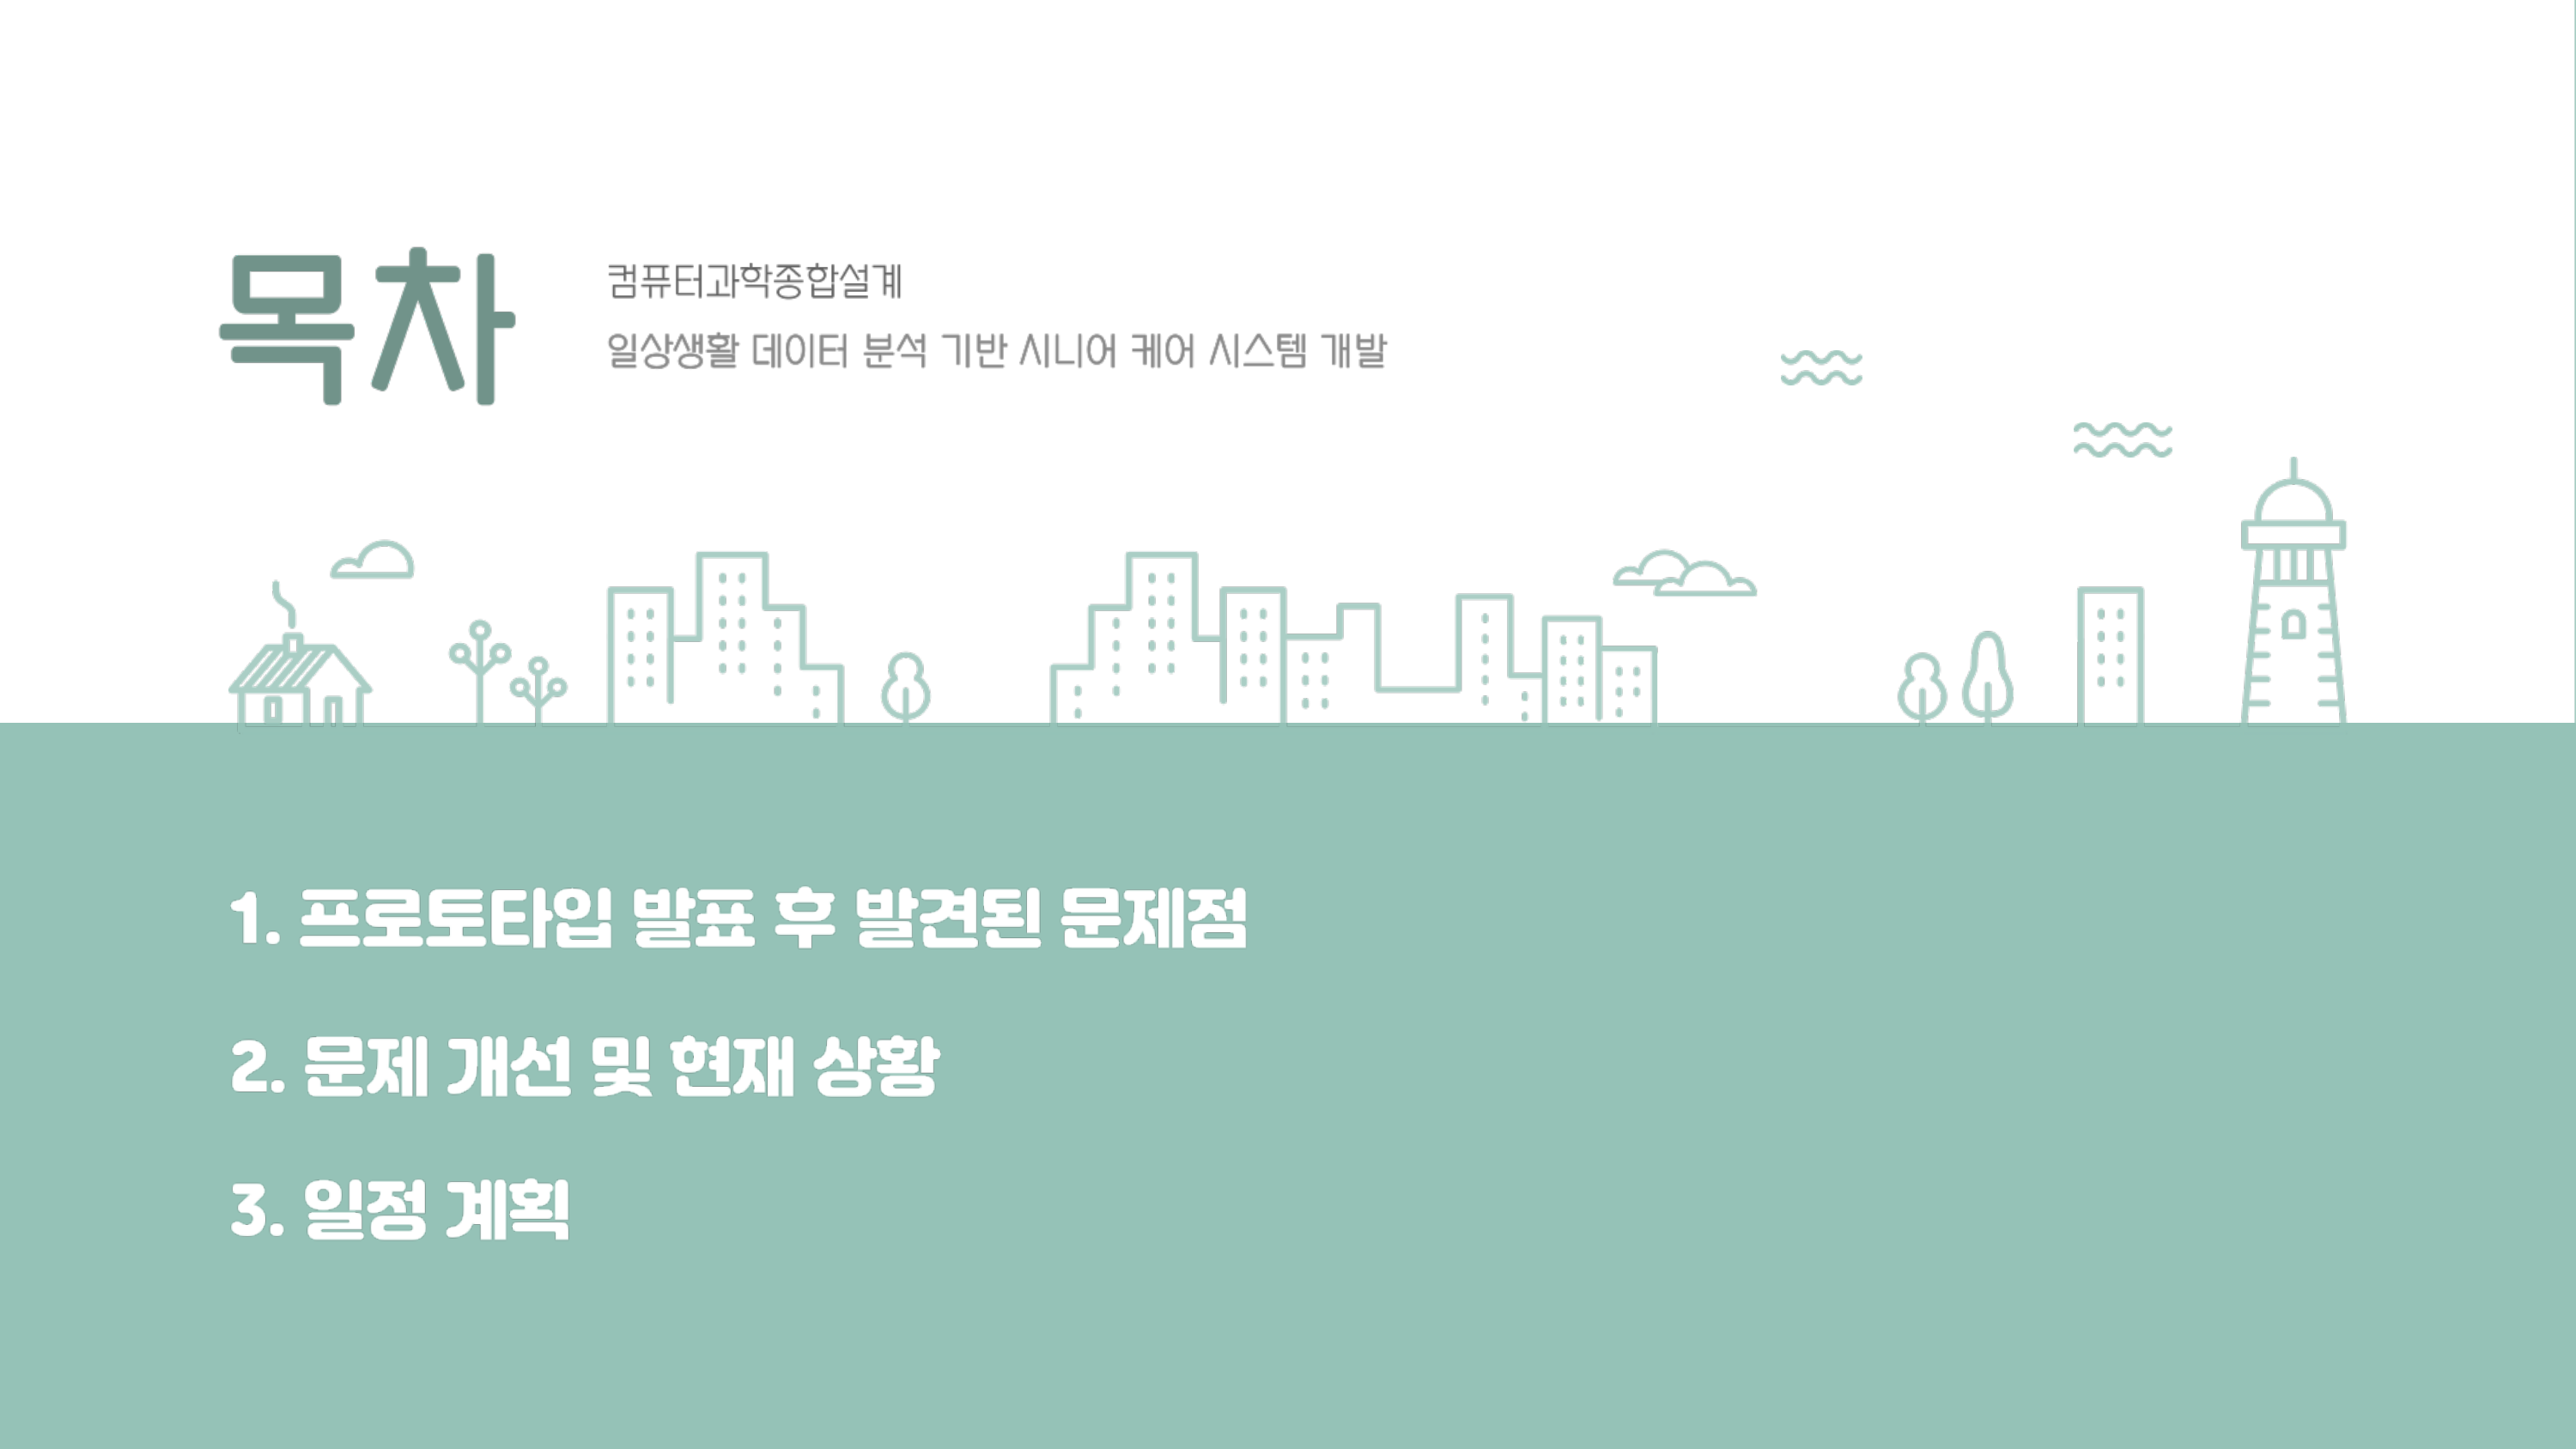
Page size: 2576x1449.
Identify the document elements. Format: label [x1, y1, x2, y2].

text_box [228, 457, 2348, 736]
picture [218, 1155, 601, 1273]
text_box [2074, 422, 2172, 458]
picture [220, 1013, 968, 1130]
text_box [1780, 350, 1862, 385]
picture [147, 152, 1406, 603]
text_box [0, 0, 2576, 724]
picture [218, 864, 1278, 981]
